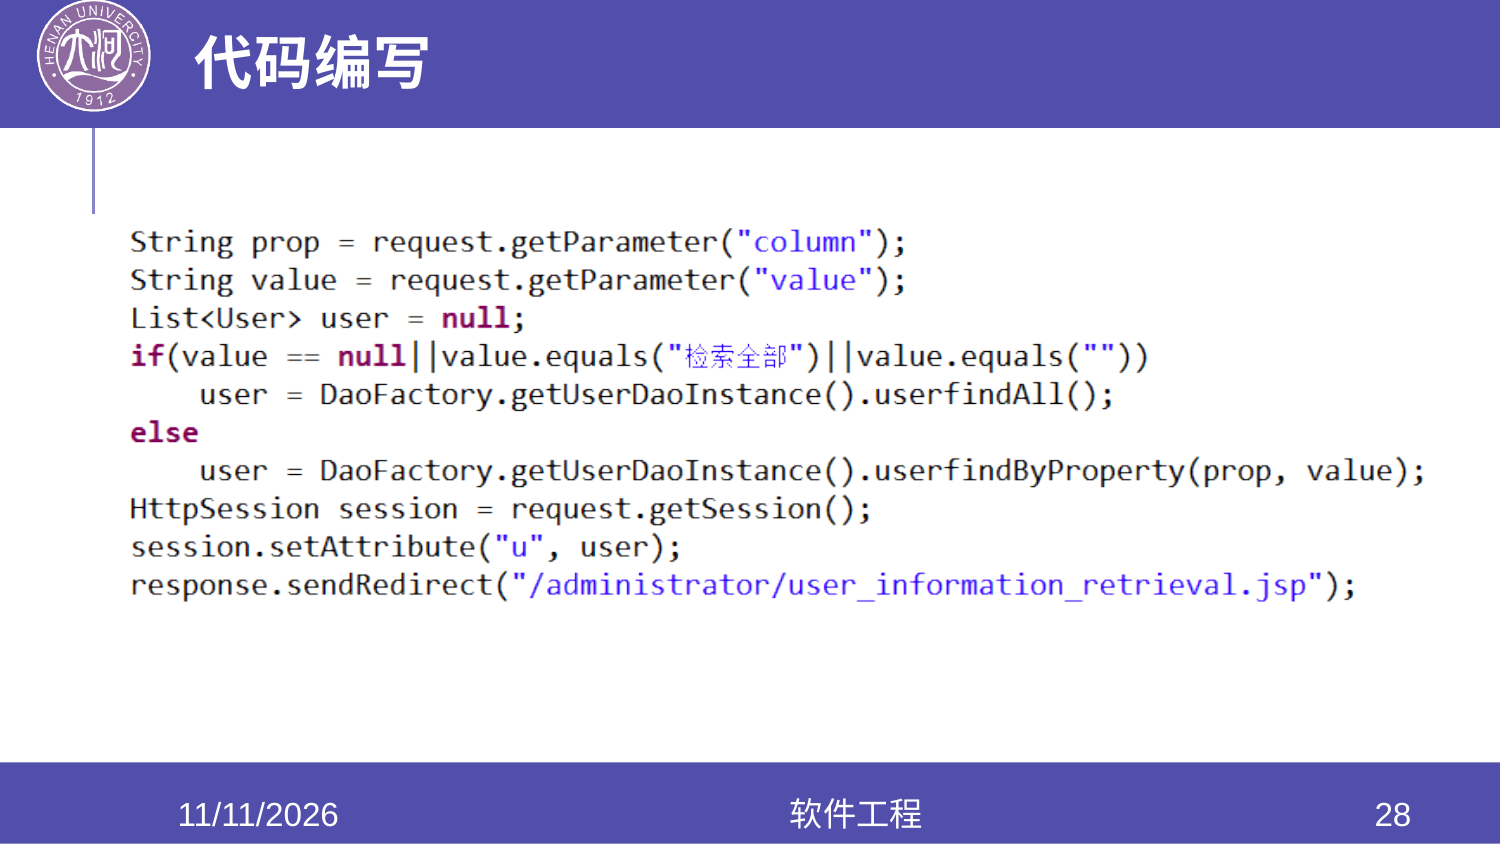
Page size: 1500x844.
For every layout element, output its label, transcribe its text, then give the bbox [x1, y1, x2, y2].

footer 软件工程 [391, 796, 1322, 830]
slide_number 28 [1333, 796, 1454, 830]
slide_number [126, 796, 391, 830]
title 代码编写 [179, 0, 1454, 136]
picture [87, 228, 1454, 623]
